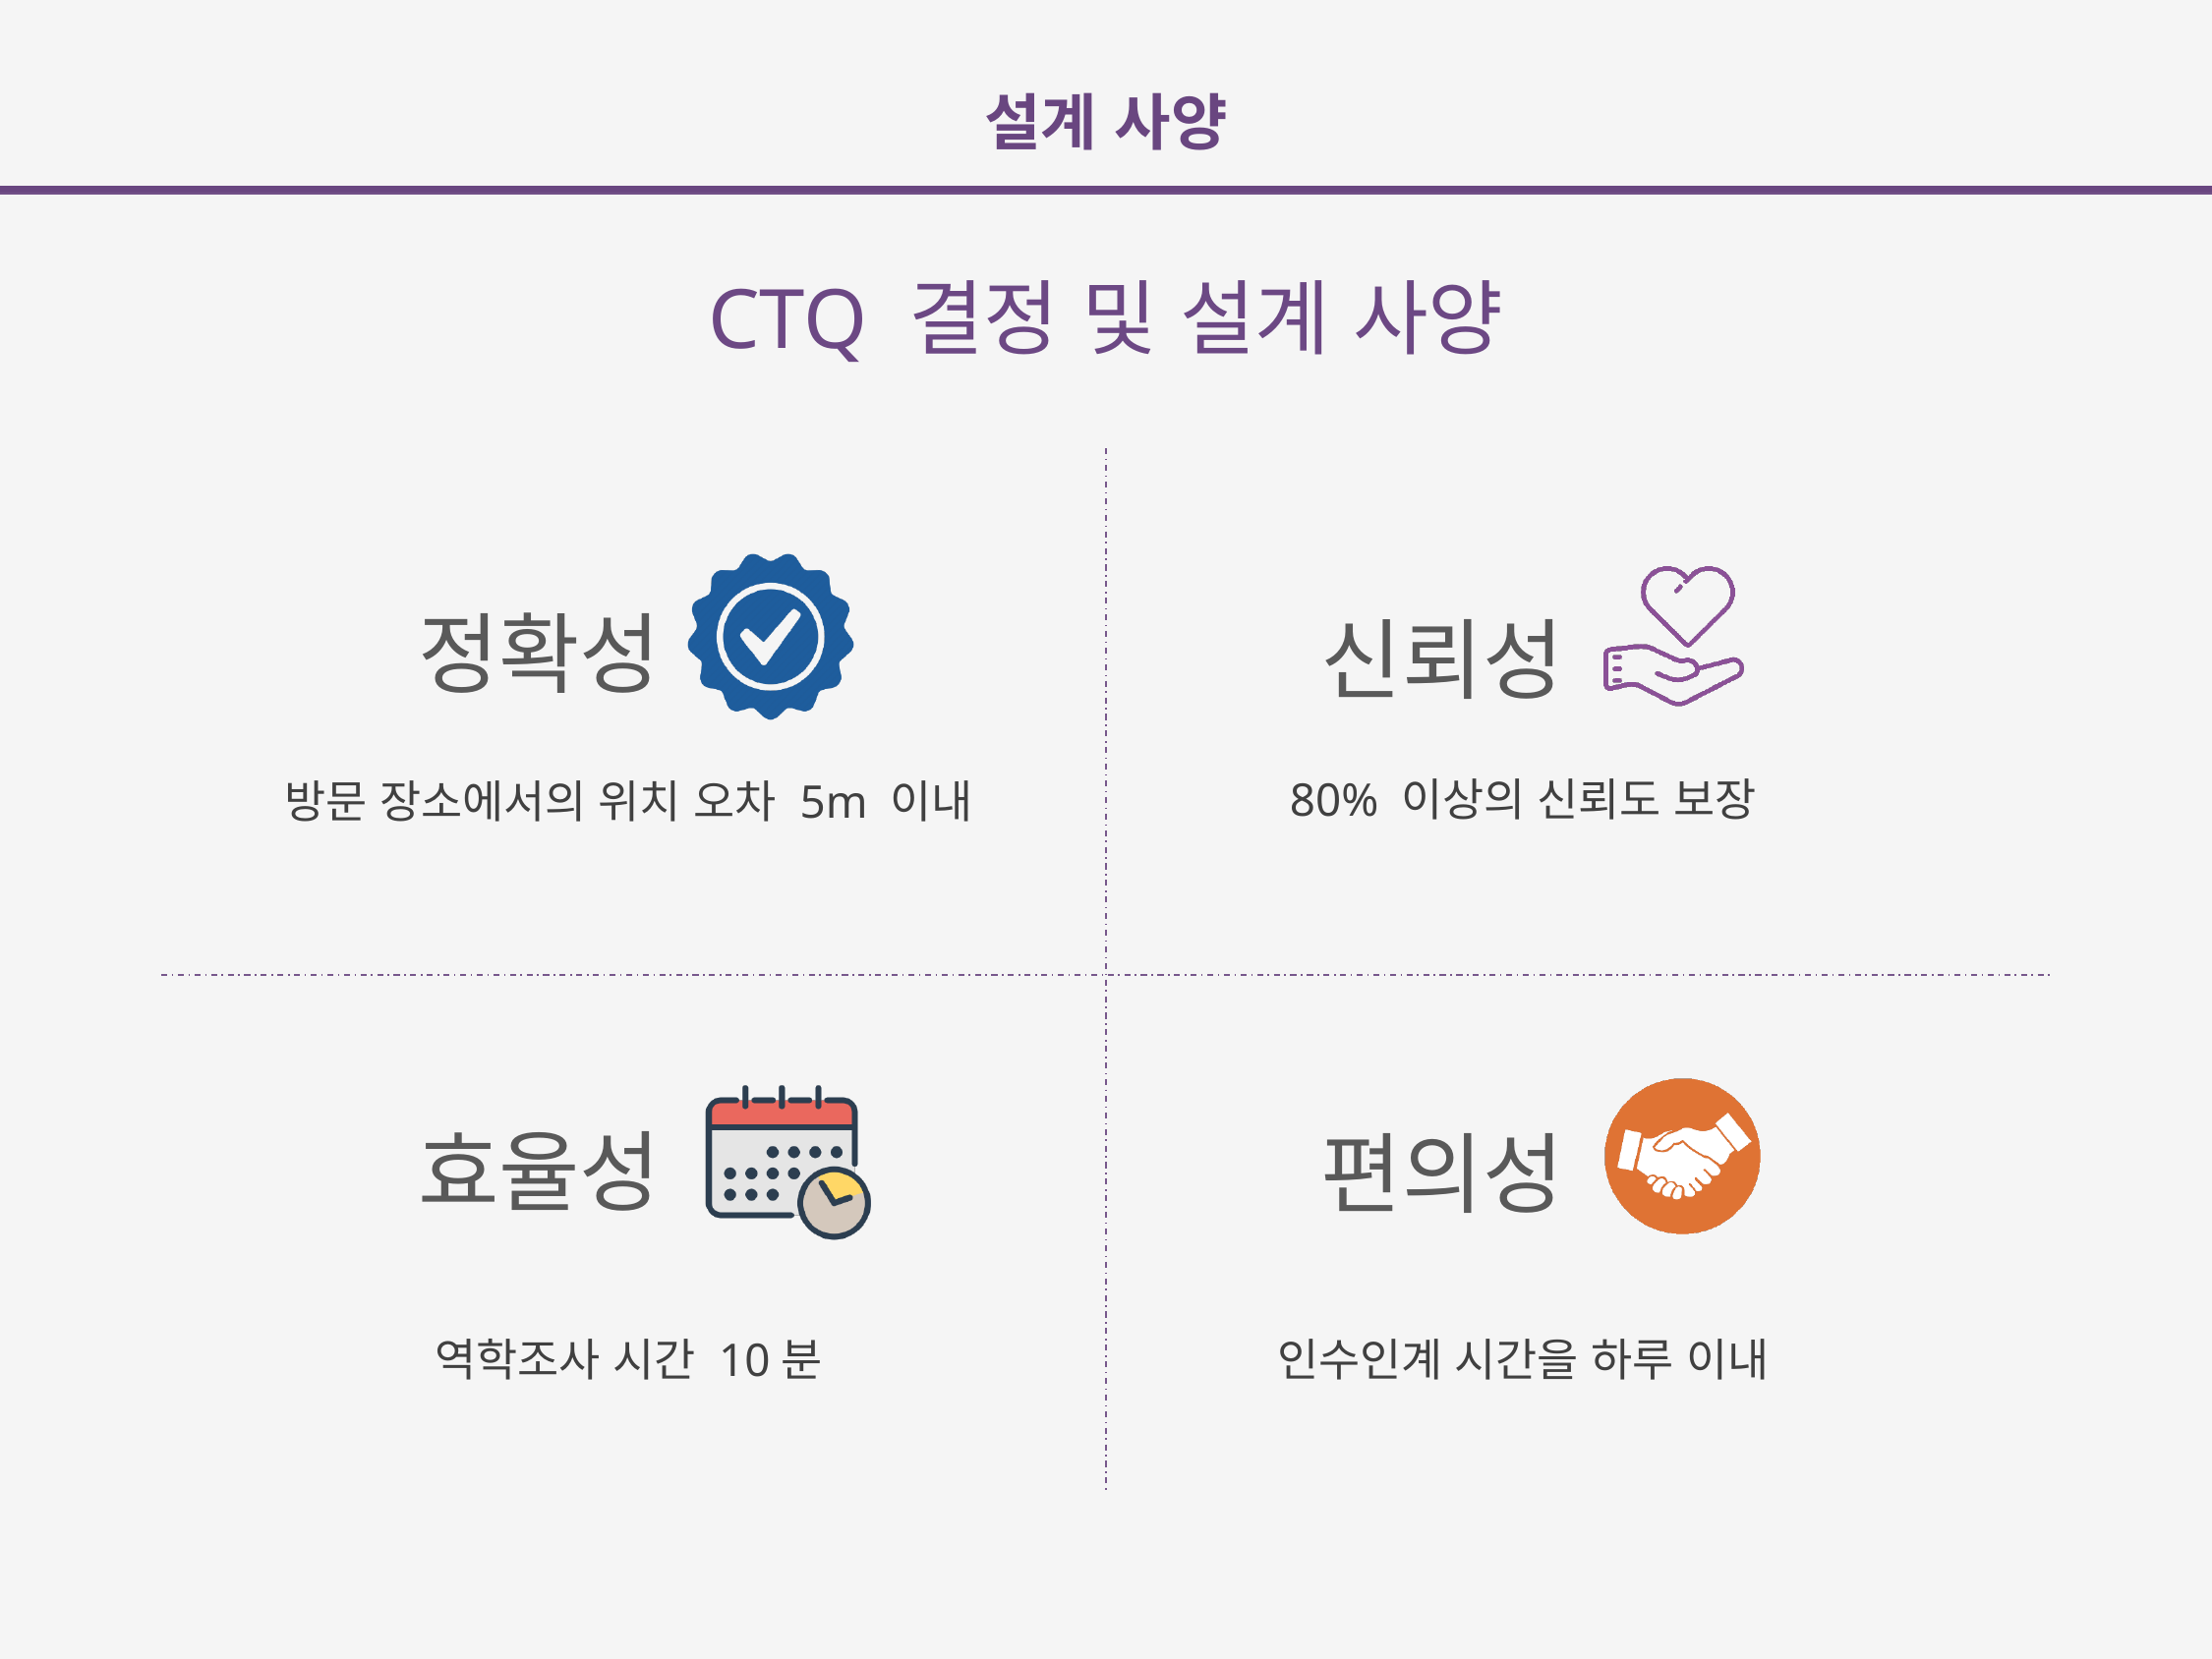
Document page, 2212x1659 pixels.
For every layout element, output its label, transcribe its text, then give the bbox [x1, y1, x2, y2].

text_box CTQ 결정 및 설계 사양 [313, 239, 1899, 372]
text_box 역학조사 시간 10분 [420, 1323, 838, 1393]
text_box 방문 장소에서의 위치 오차 5m 이내 [269, 765, 988, 834]
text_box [368, 542, 865, 731]
picture [1594, 560, 1744, 711]
text_box 신뢰성 [1285, 575, 1596, 717]
text_box 편의성 [1241, 1089, 1597, 1231]
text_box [0, 186, 2212, 195]
text_box 80% 이상의 신뢰도 보장 [1274, 763, 1772, 832]
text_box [378, 1058, 879, 1252]
text_box 설계 사양 [969, 76, 1243, 165]
text_box 인수인계 시간을 하루 이내 [1262, 1323, 1784, 1393]
picture [1602, 1076, 1762, 1235]
